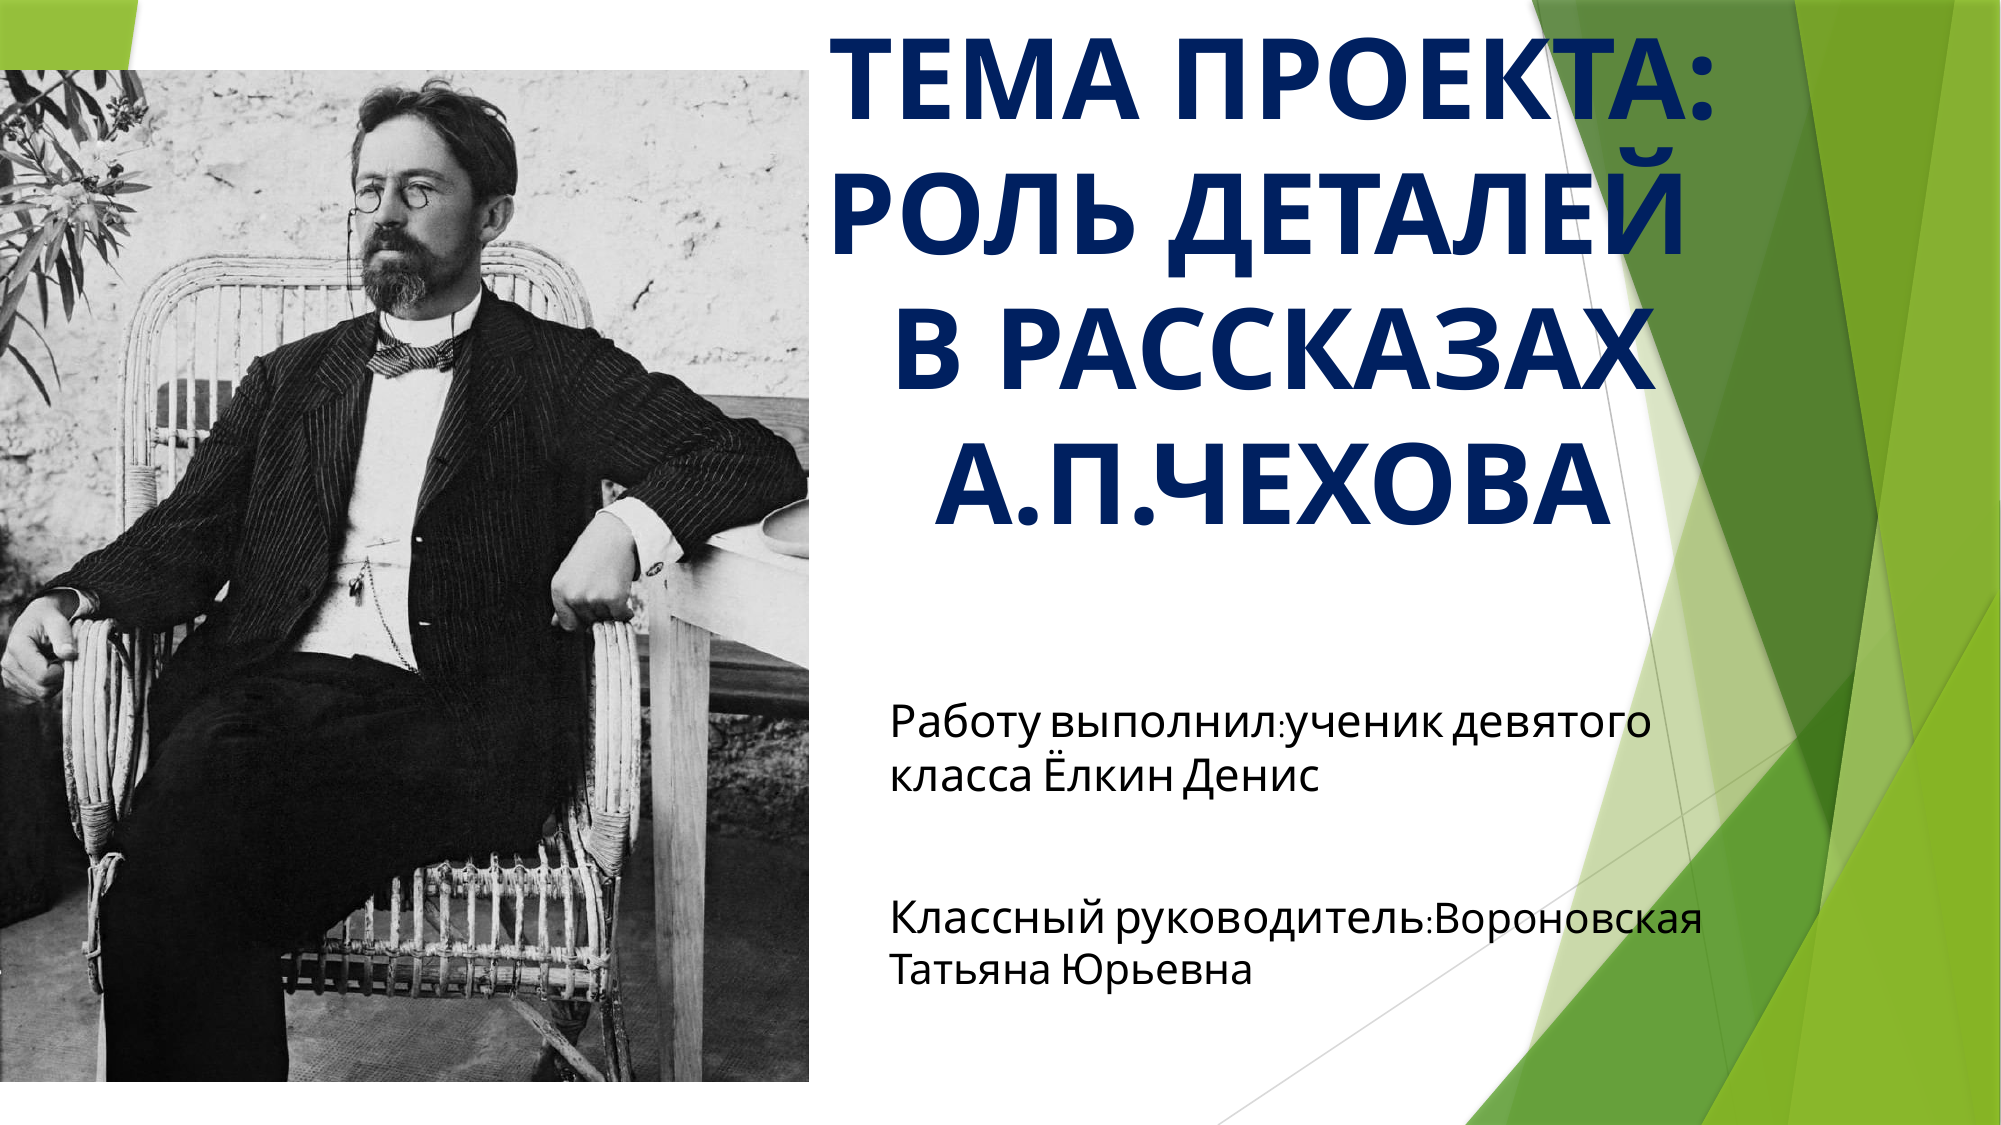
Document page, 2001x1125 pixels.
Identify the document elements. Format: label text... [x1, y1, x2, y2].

picture [0, 70, 809, 1082]
text_box ТЕМА ПРОЕКТА: РОЛЬ ДЕТАЛЕЙ В РАССКАЗАХ А.П.ЧЕХОВА [773, 0, 1774, 555]
subtitle Работу выполнил:ученик девятого класса Ёлкин Денис Классный руководитель:Вороновская Татьяна Юрьевна [874, 684, 1725, 1011]
